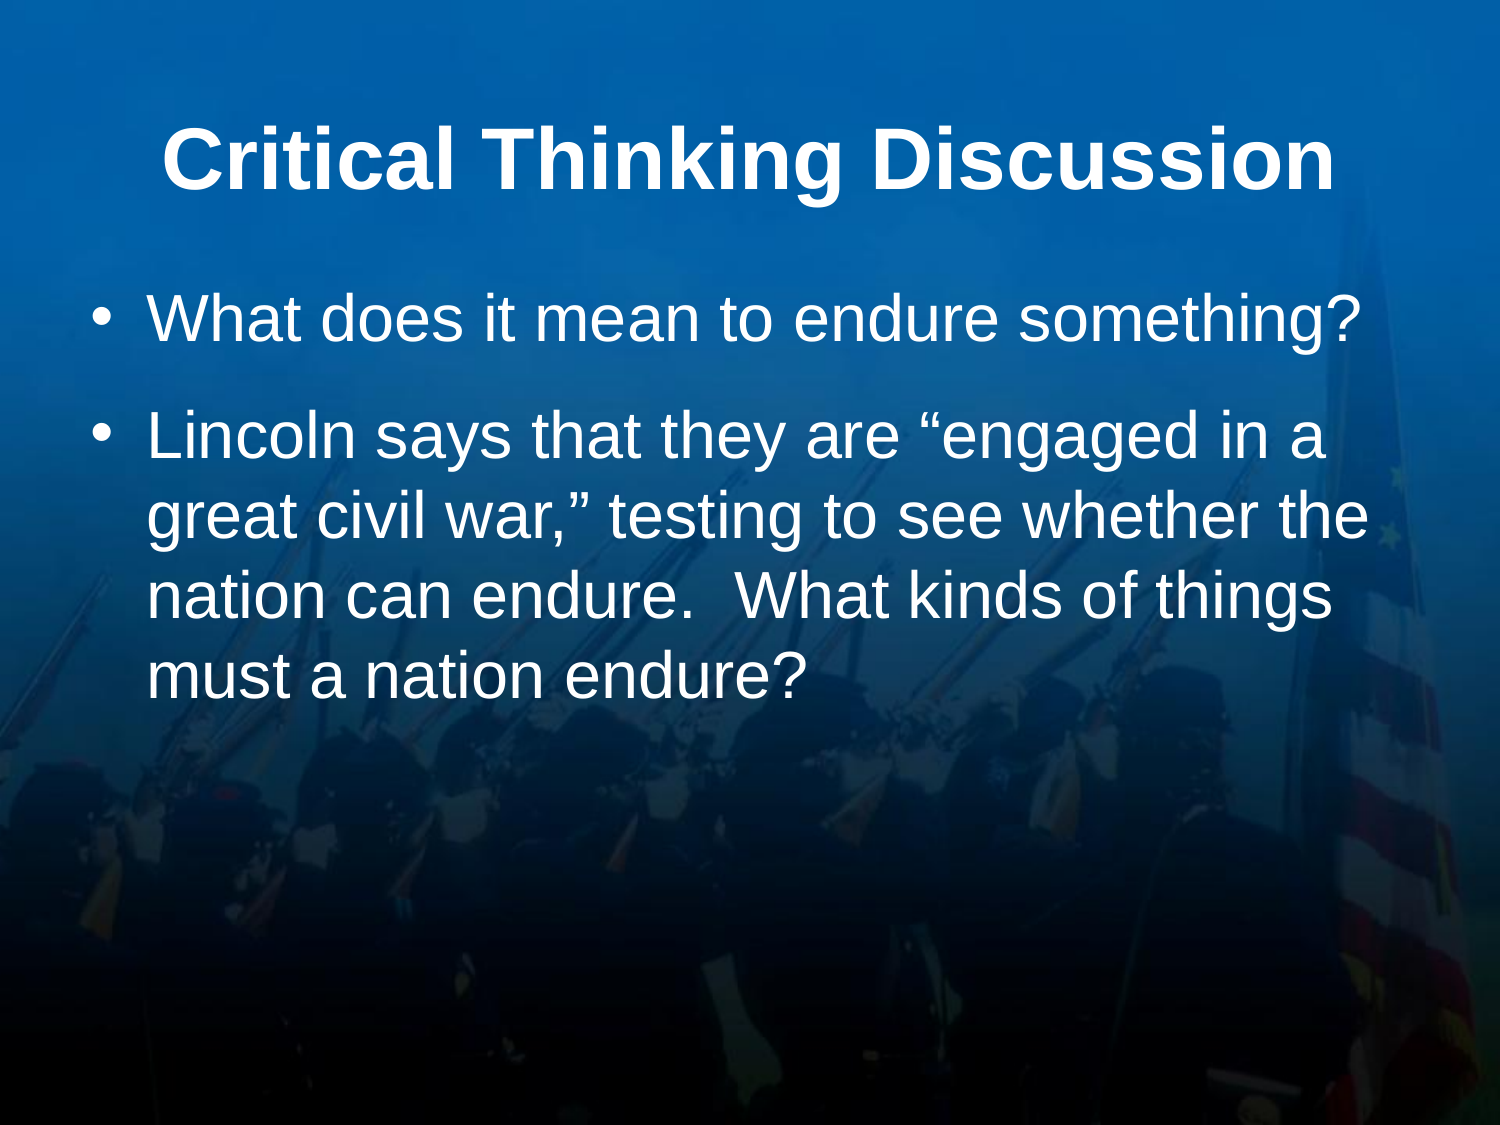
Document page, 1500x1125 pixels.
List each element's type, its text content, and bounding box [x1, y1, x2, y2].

title Critical Thinking Discussion [75, 60, 1425, 249]
picture [0, 0, 1500, 1125]
list What does it mean to endure something? Lincoln says that they are “engaged in a great civil war,” testing to see whether the nation can endure. What kinds of things must a nation endure? [75, 267, 1425, 863]
